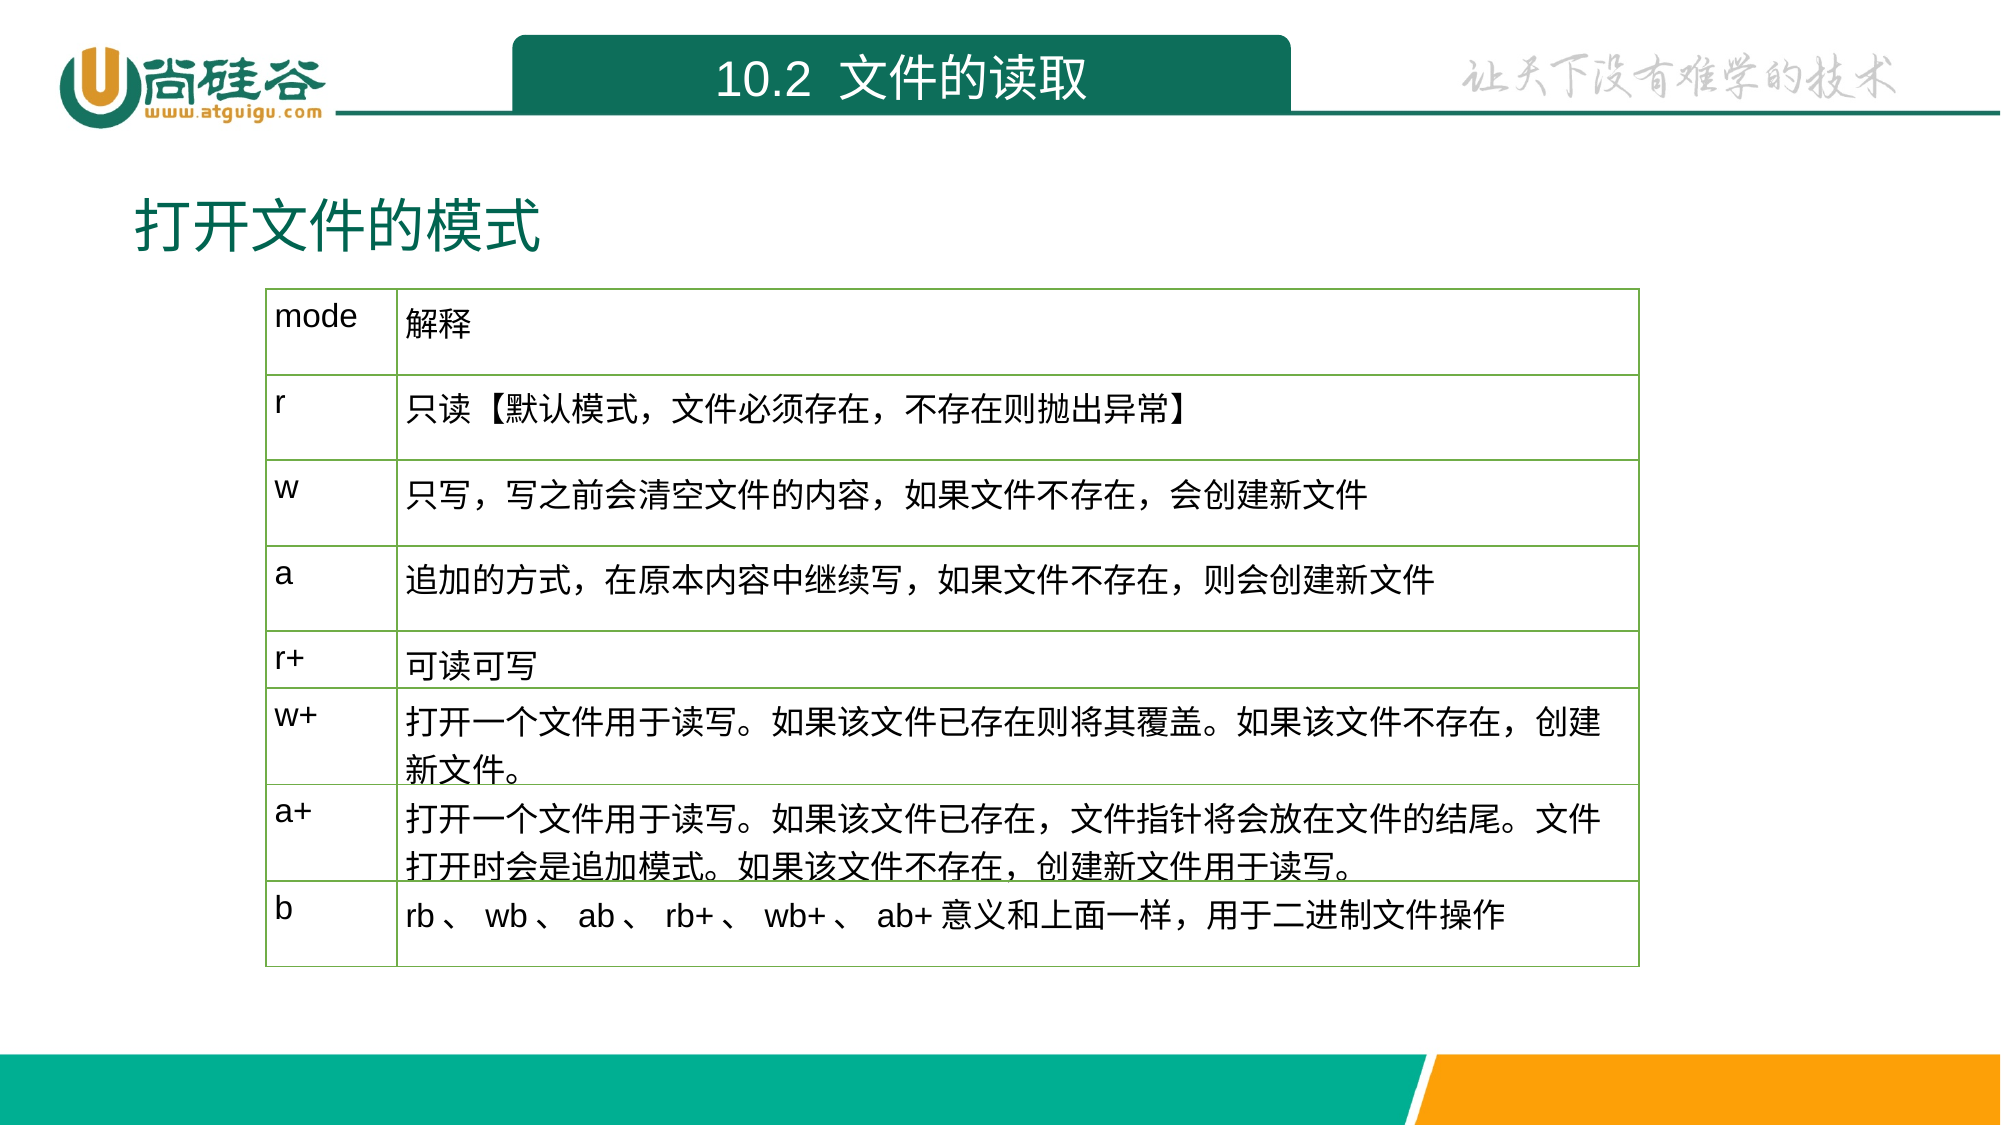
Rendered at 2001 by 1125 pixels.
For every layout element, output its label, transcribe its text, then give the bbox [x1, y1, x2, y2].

table_cell r+ [267, 632, 396, 687]
table_header 解释 [398, 290, 1638, 374]
table_cell r [267, 376, 396, 459]
table_cell w+ [267, 689, 396, 784]
table_header mode [267, 290, 396, 374]
table_cell 只写，写之前会清空文件的内容，如果文件不存在，会创建新文件 [398, 461, 1638, 545]
table_cell a [267, 547, 396, 630]
text_box 10.2 文件的读取 [512, 34, 1291, 114]
table_cell 追加的方式，在原本内容中继续写，如果文件不存在，则会创建新文件 [398, 547, 1638, 630]
table_cell a+ [267, 785, 396, 880]
text_box 打开文件的模式 [119, 181, 1314, 267]
table_cell w [267, 461, 396, 545]
table_cell 可读可写 [398, 632, 1638, 687]
table_cell 打开一个文件用于读写。如果该文件已存在则将其覆盖。如果该文件不存在，创建新文件。 [398, 689, 1638, 784]
table_cell 只读【默认模式，文件必须存在，不存在则抛出异常】 [398, 376, 1638, 459]
table_cell 打开一个文件用于读写。如果该文件已存在，文件指针将会放在文件的结尾。文件打开时会是追加模式。如果该文件不存在，创建新文件用于读写。 [398, 785, 1638, 880]
table_cell b [267, 882, 396, 966]
picture [0, 0, 2001, 1125]
table_cell rb、wb、ab、rb+、wb+、ab+意义和上面一样，用于二进制文件操作 [398, 882, 1638, 966]
